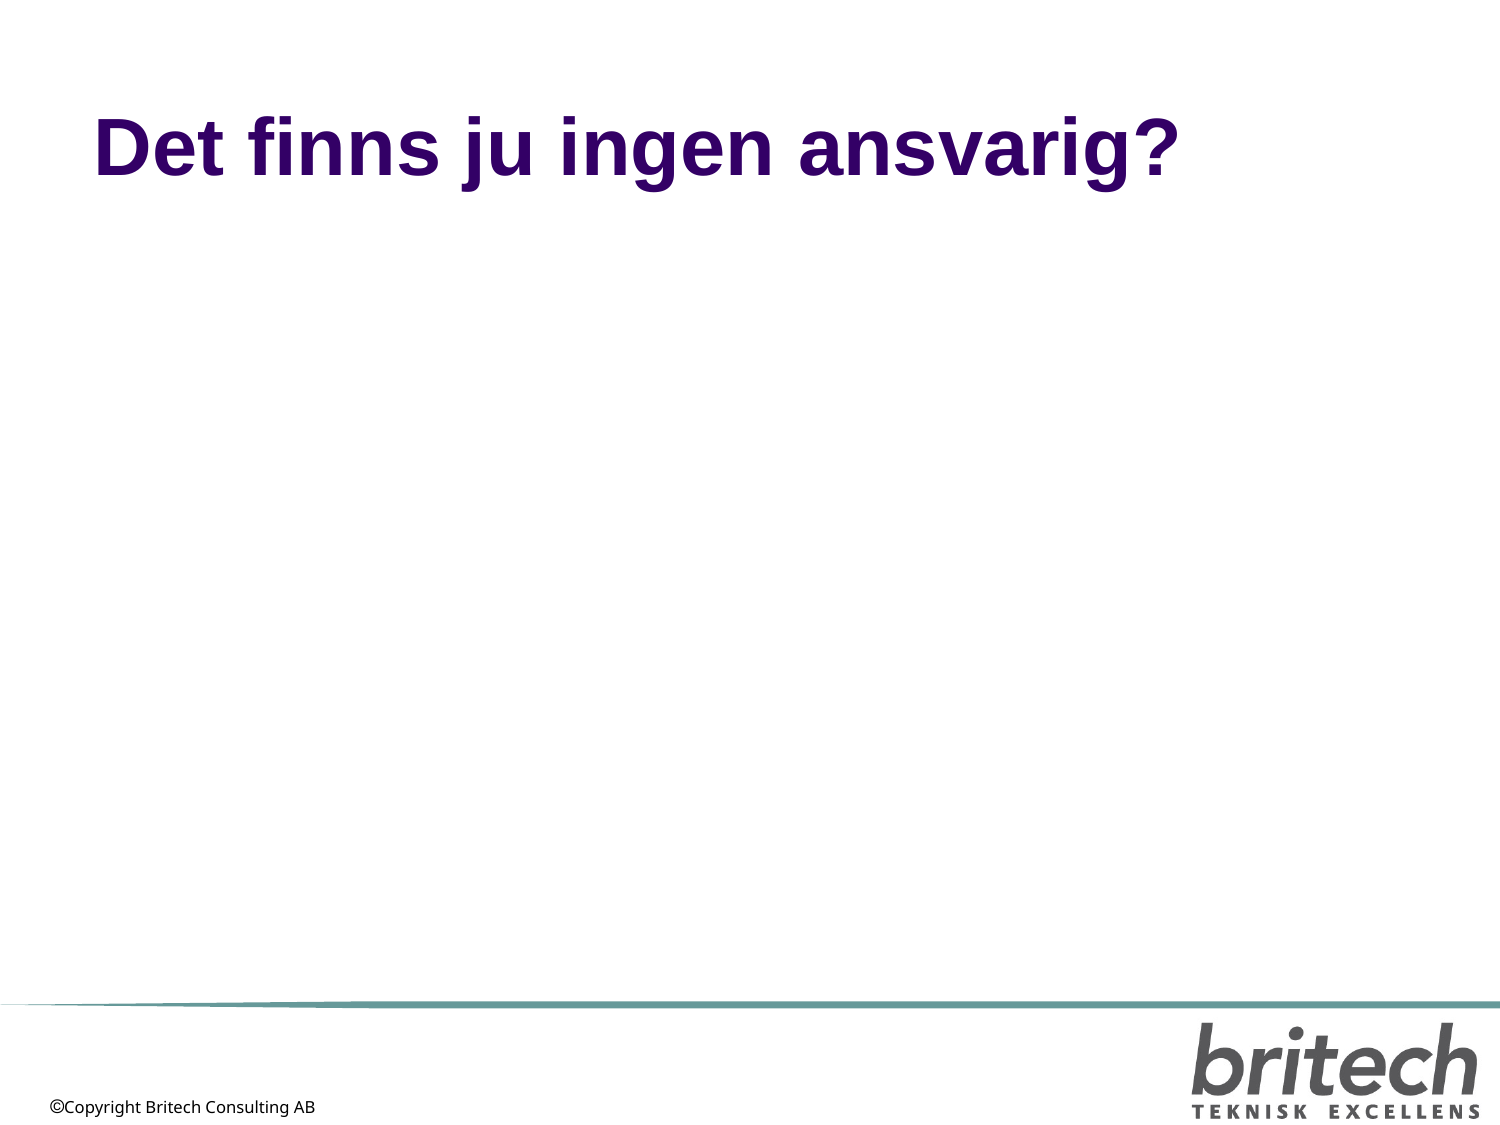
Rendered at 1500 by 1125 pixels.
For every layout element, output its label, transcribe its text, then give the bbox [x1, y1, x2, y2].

title Det finns ju ingen ansvarig? [78, 57, 1317, 200]
picture [1170, 1012, 1500, 1125]
